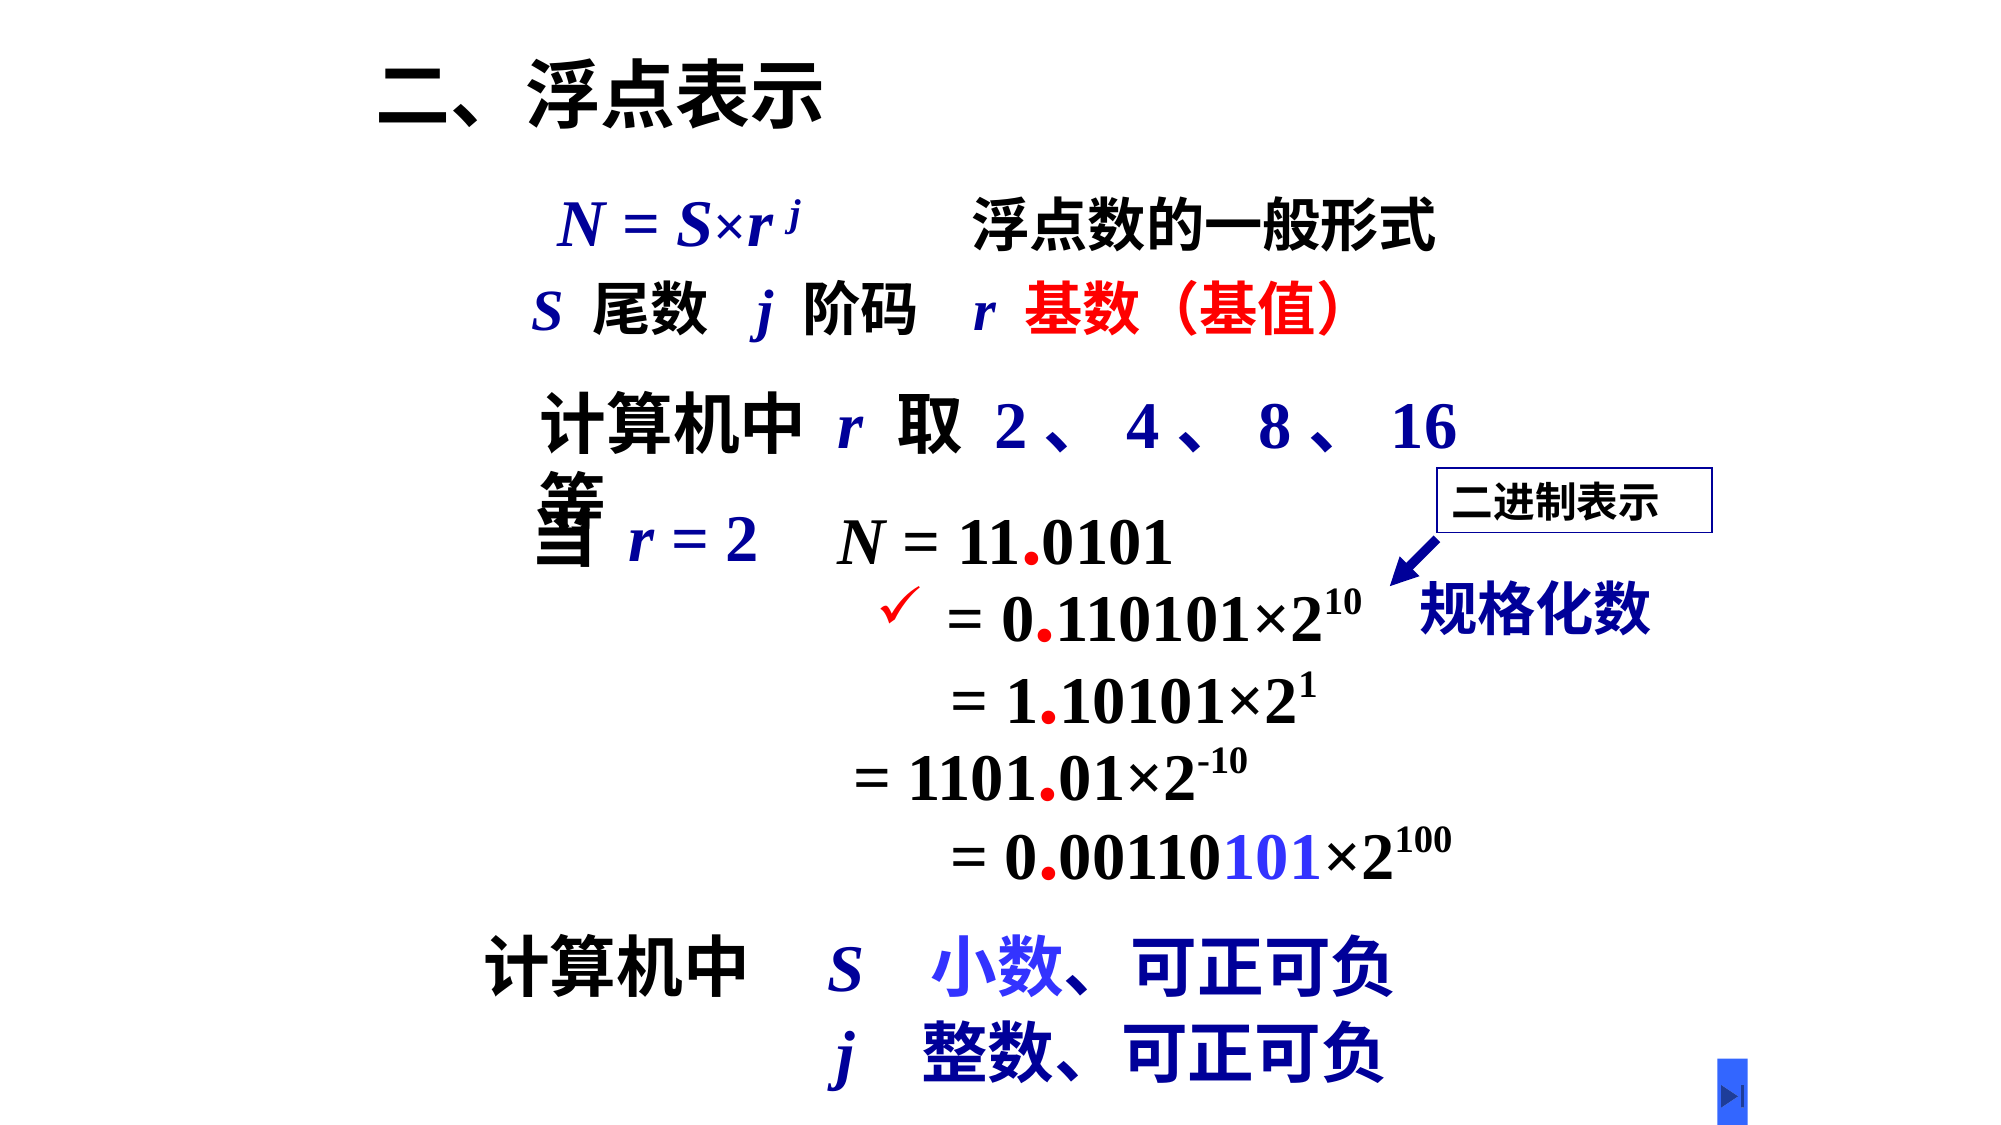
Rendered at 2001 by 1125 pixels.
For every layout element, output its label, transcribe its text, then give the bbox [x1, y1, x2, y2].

text_box [1389, 538, 1438, 587]
text_box j 整数、可正可负 [821, 1003, 1538, 1098]
text_box = 0.110101×210 [931, 550, 1388, 666]
text_box 二、浮点表示 [360, 40, 841, 145]
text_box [521, 264, 1386, 351]
text_box = 1.10101×21 [935, 633, 1343, 748]
text_box 规格化数 [1404, 564, 1668, 650]
text_box [1717, 1058, 1748, 1125]
text_box 二进制表示 [1436, 467, 1712, 533]
text_box 计算机中 S 小数、可正可负 [468, 916, 1609, 1012]
text_box 当 r = 2 [515, 487, 775, 583]
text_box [527, 172, 1457, 269]
text_box [861, 575, 954, 660]
text_box 计算机中 r 取 2、4、8、16 等 [524, 374, 1528, 550]
text_box = 0.00110101×2100 [935, 788, 1478, 904]
text_box N = 11.0101 [823, 474, 1191, 589]
text_box = 1101.01×2-10 [838, 709, 1274, 825]
